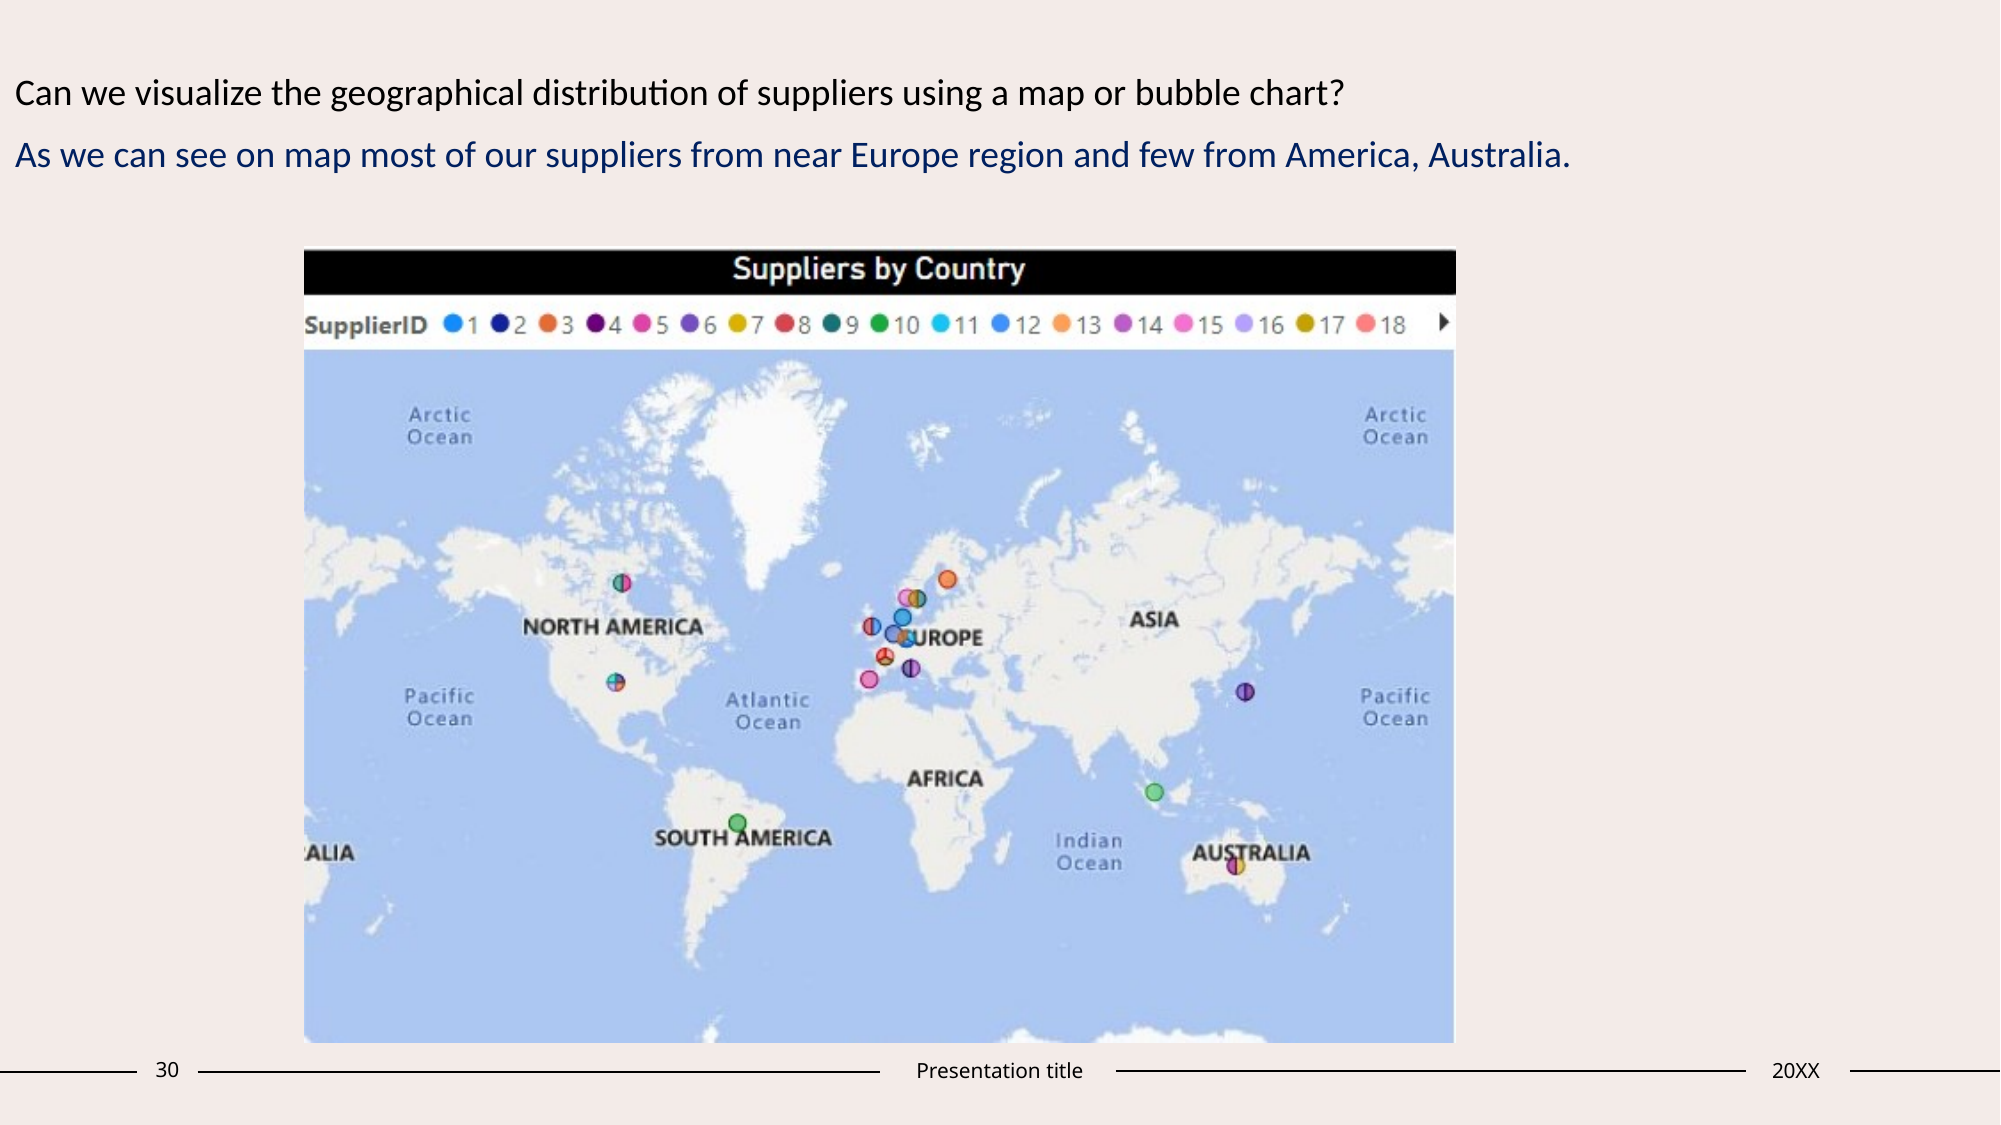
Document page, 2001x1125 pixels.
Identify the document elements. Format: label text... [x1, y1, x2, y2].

slide_number 20XX [1743, 1050, 1849, 1091]
footer Presentation title [879, 1050, 1120, 1091]
list Can we visualize the geographical distribution of suppliers using a map or bubble chart? As we can see on map most of our suppliers from near Europe region and few from America, Australia. [0, 0, 2000, 1036]
picture [304, 246, 1456, 1043]
slide_number 30 [137, 1050, 198, 1091]
